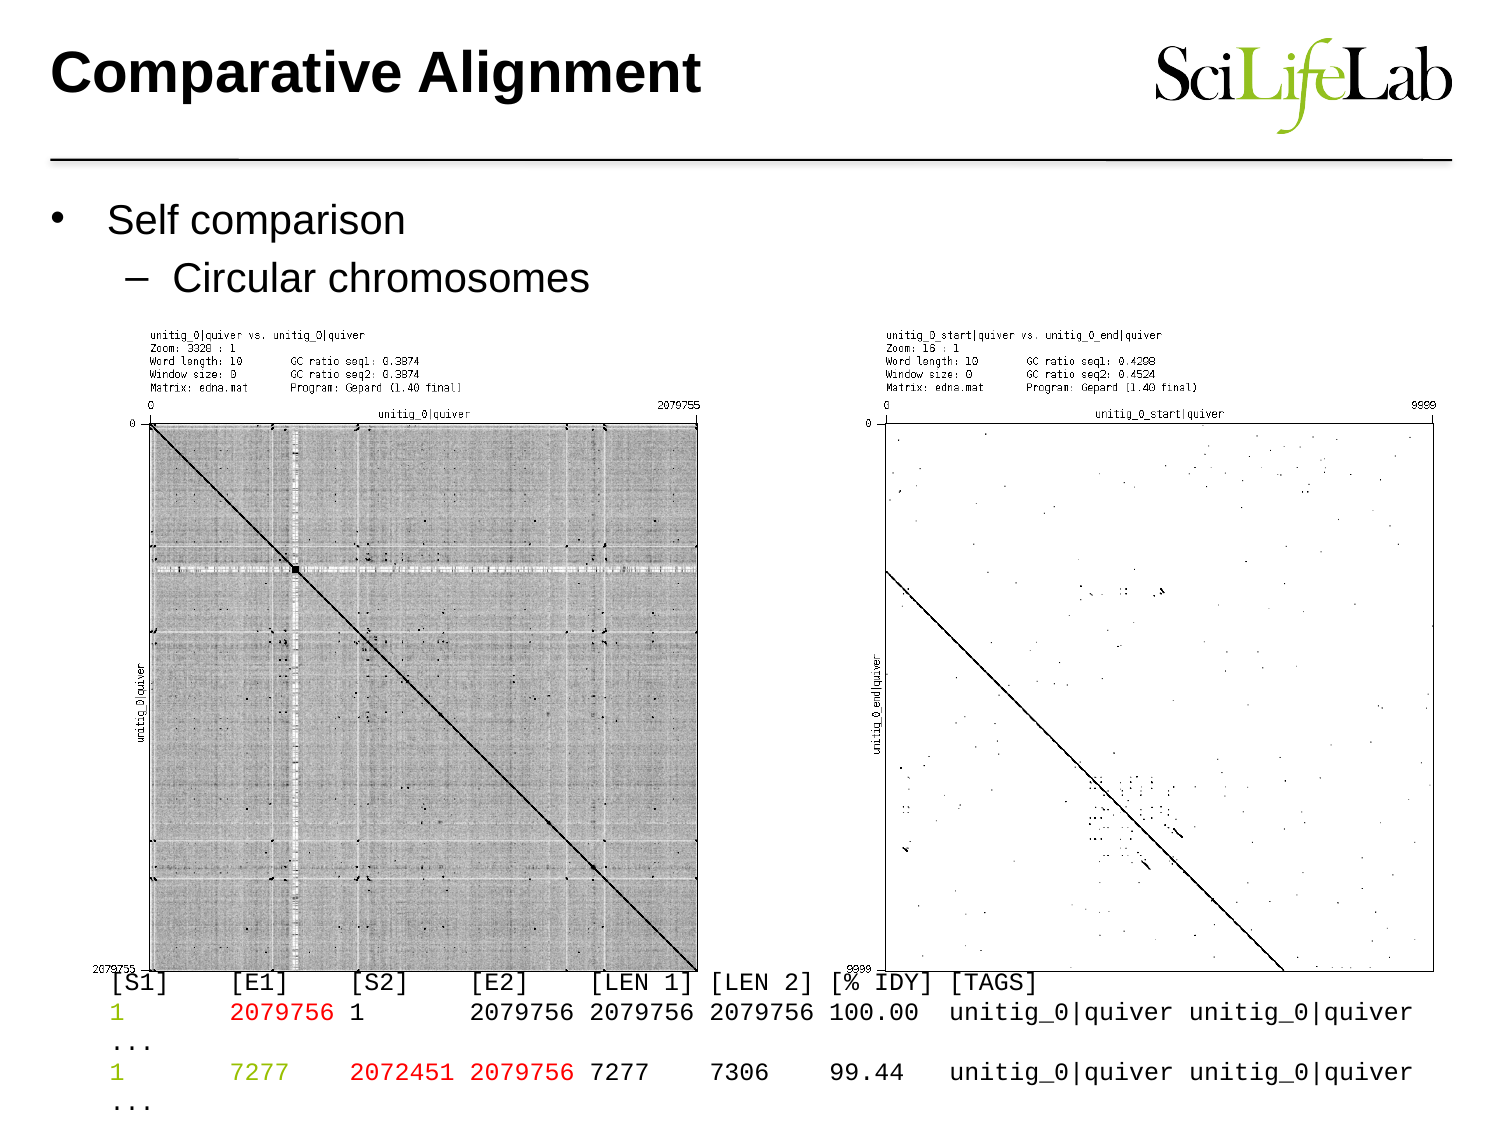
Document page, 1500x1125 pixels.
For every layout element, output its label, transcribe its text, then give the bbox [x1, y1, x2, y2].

picture [810, 327, 1437, 976]
title Comparative Alignment [50, 34, 1452, 139]
text_box [S1] [E1] [S2] [E2] [LEN 1] [LEN 2] [% IDY] [TAGS] 1 2079756 1 2079756 2079756 2079756 100.00 unitig_0|quiver unitig_0|quiver ... 1 7277 2072451 2079756 7277 7306 99.44 unitig_0|quiver unitig_0|quiver ... [94, 958, 1430, 1123]
picture [75, 327, 701, 976]
list Self comparison Circular chromosomes [50, 192, 1452, 1005]
